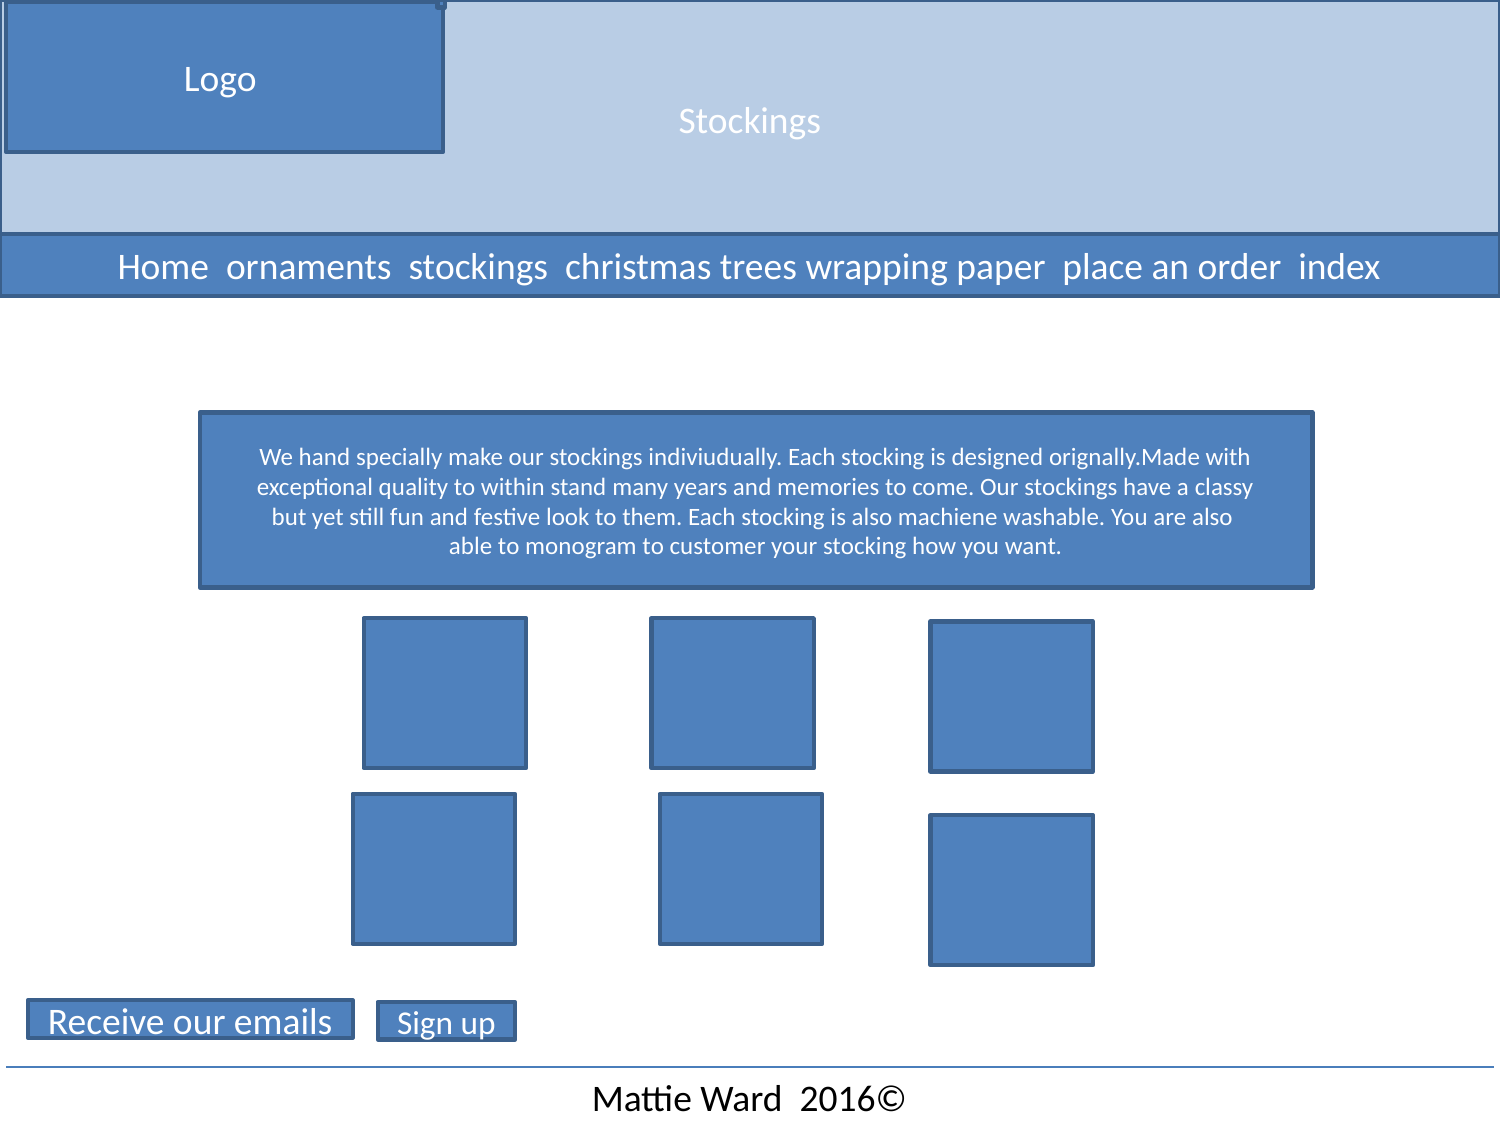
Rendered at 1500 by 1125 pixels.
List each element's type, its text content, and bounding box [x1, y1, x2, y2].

text_box Home ornaments stockings christmas trees wrapping paper place an order index [0, 232, 1500, 298]
text_box Logo [4, 0, 445, 154]
text_box [351, 792, 517, 946]
text_box [928, 813, 1095, 967]
text_box Receive our emails [26, 998, 355, 1040]
text_box Mattie Ward 2016© [577, 1076, 923, 1125]
text_box Sign up [376, 1000, 517, 1042]
text_box [658, 792, 824, 946]
text_box Stockings [0, 0, 1500, 232]
text_box [649, 616, 816, 770]
text_box We hand specially make our stockings indiviudually. Each stocking is designed orignally.Made with exceptional quality to within stand many years and memories to come. Our stockings have a classy but yet still fun and festive look to them. Each stocking is also machiene washable. You are also able to monogram to customer your stocking how you want. [198, 410, 1315, 590]
text_box [435, 0, 447, 10]
text_box [928, 619, 1095, 774]
text_box [362, 616, 528, 770]
